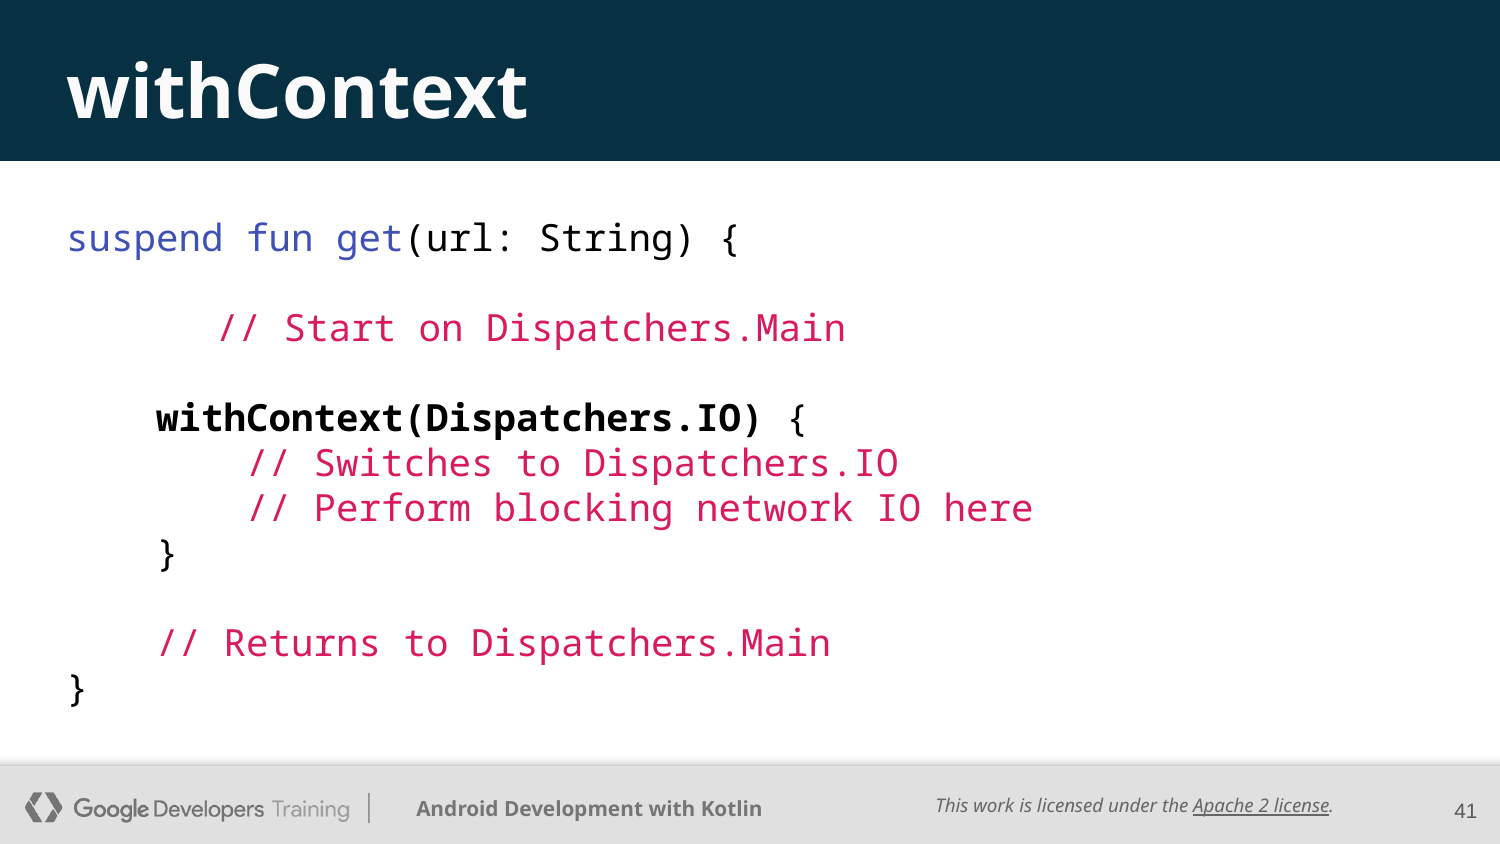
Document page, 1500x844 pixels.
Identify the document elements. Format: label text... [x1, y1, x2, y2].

slide_number 41 [1402, 777, 1493, 842]
picture [0, 161, 1500, 844]
list suspend fun get(url: String) { // Start on Dispatchers.Main withContext(Dispatchers.IO) { // Switches to Dispatchers.IO // Perform blocking network IO here } // Returns to Dispatchers.Main } [51, 198, 1449, 723]
title withContext [51, 28, 1449, 122]
